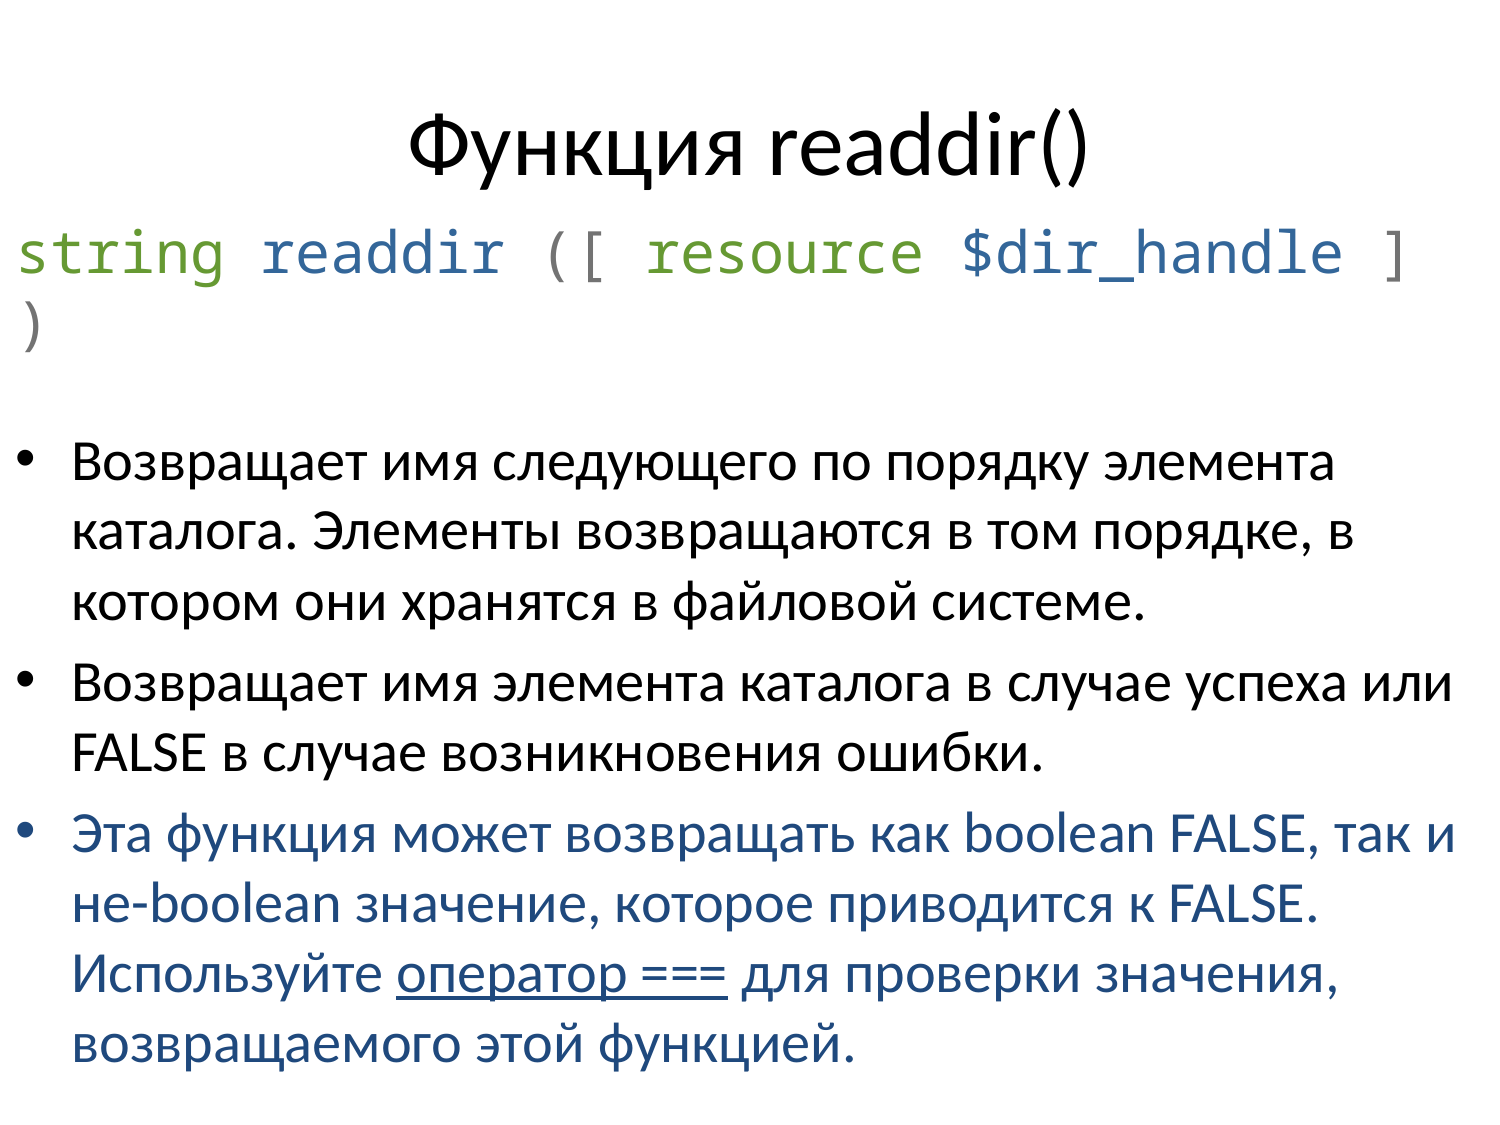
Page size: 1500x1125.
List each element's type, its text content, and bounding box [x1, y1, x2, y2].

list string readdir ([ resource $dir_handle ] ) Возвращает имя следующего по порядку элемента каталога. Элементы возвращаются в том порядке, в котором они хранятся в файловой системе. Возвращает имя элемента каталога в случае успеха или FALSE в случае возникновения ошибки. Эта функция может возвращать как boolean FALSE, так и не-boolean значение, которое приводится к FALSE. Используйте оператор === для проверки значения, возвращаемого этой функцией. [0, 208, 1500, 1125]
title Функция readdir() [75, 45, 1425, 208]
